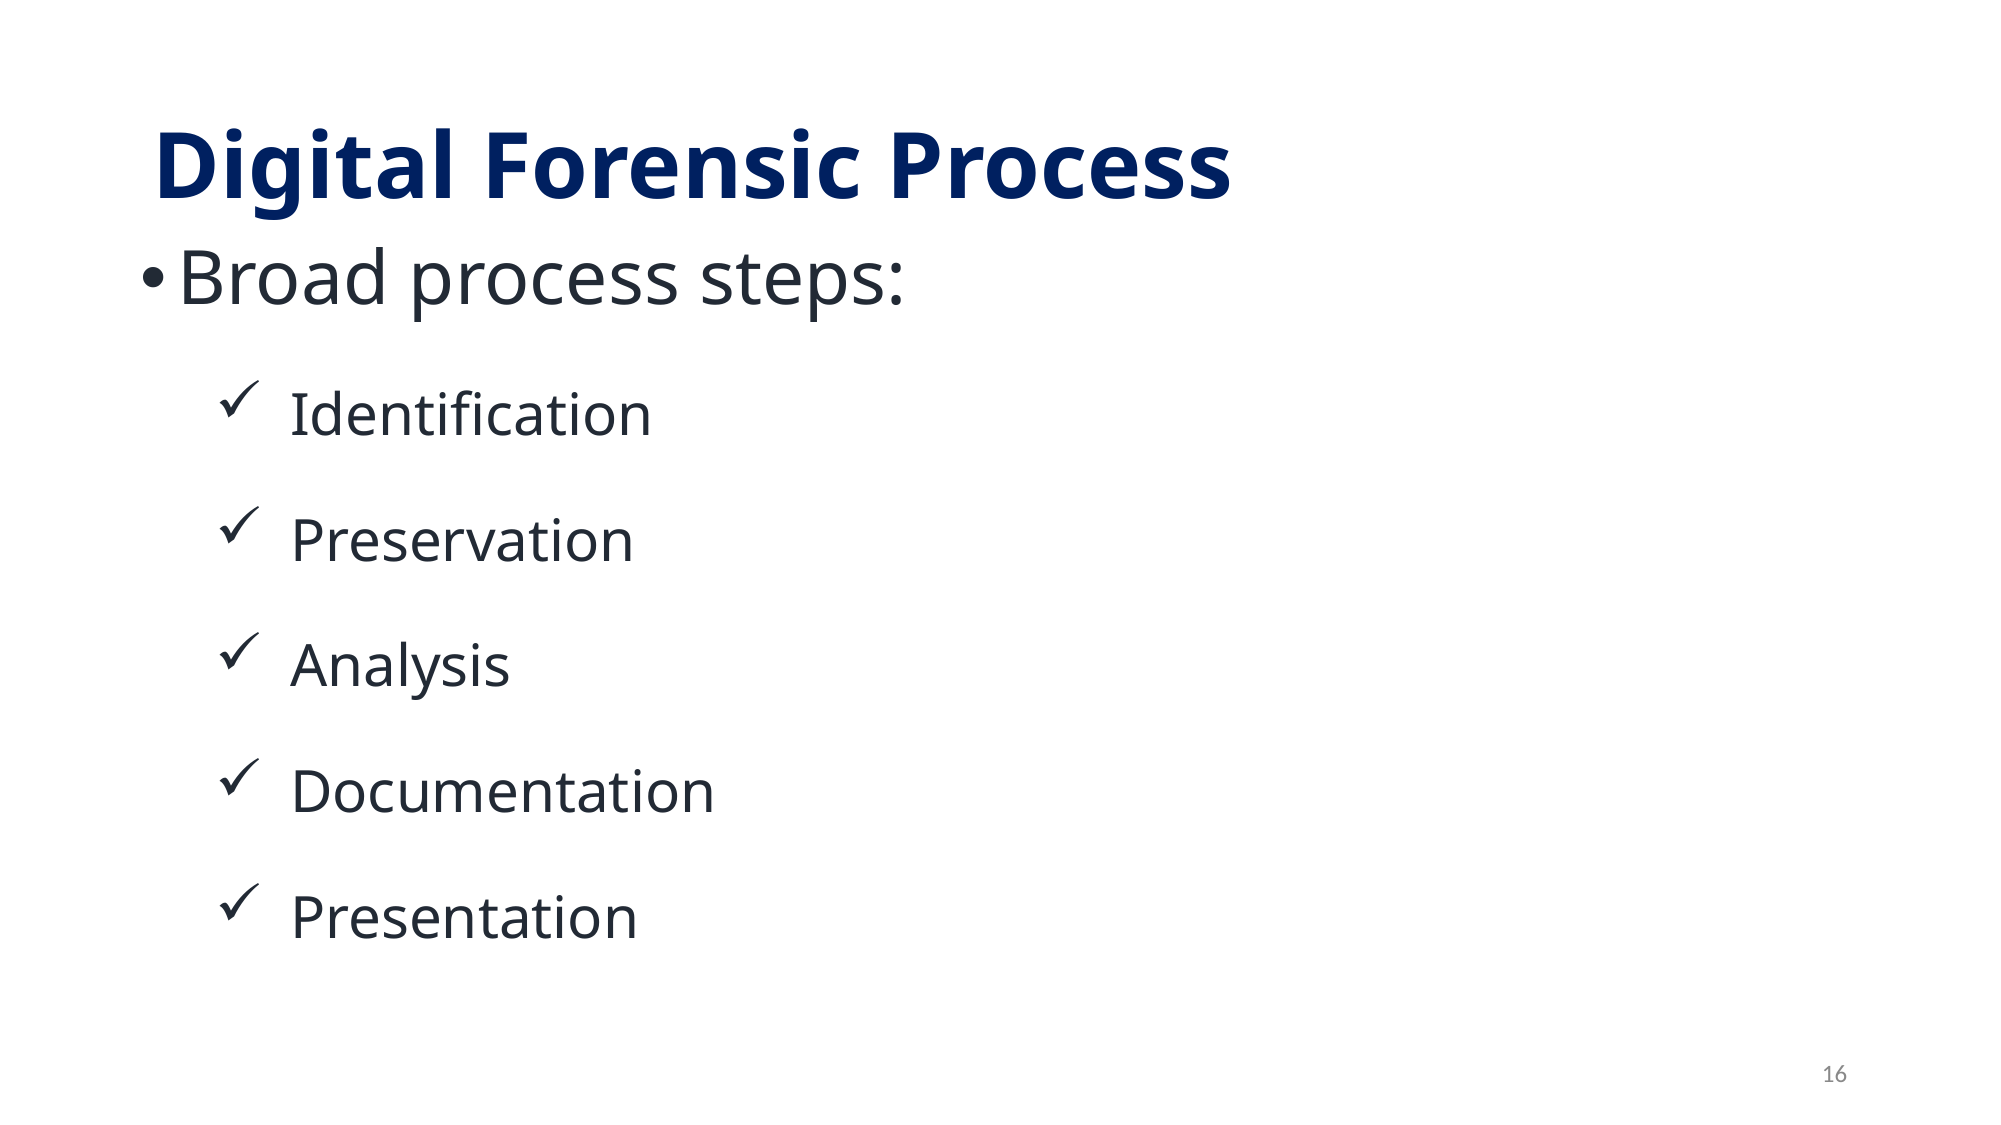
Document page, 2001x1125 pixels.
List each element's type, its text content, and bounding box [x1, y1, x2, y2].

title Digital Forensic Process [137, 59, 1863, 232]
slide_number 16 [1412, 1042, 1863, 1103]
list Broad process steps: Identification Preservation Analysis Documentation Presentation [125, 232, 1925, 1013]
